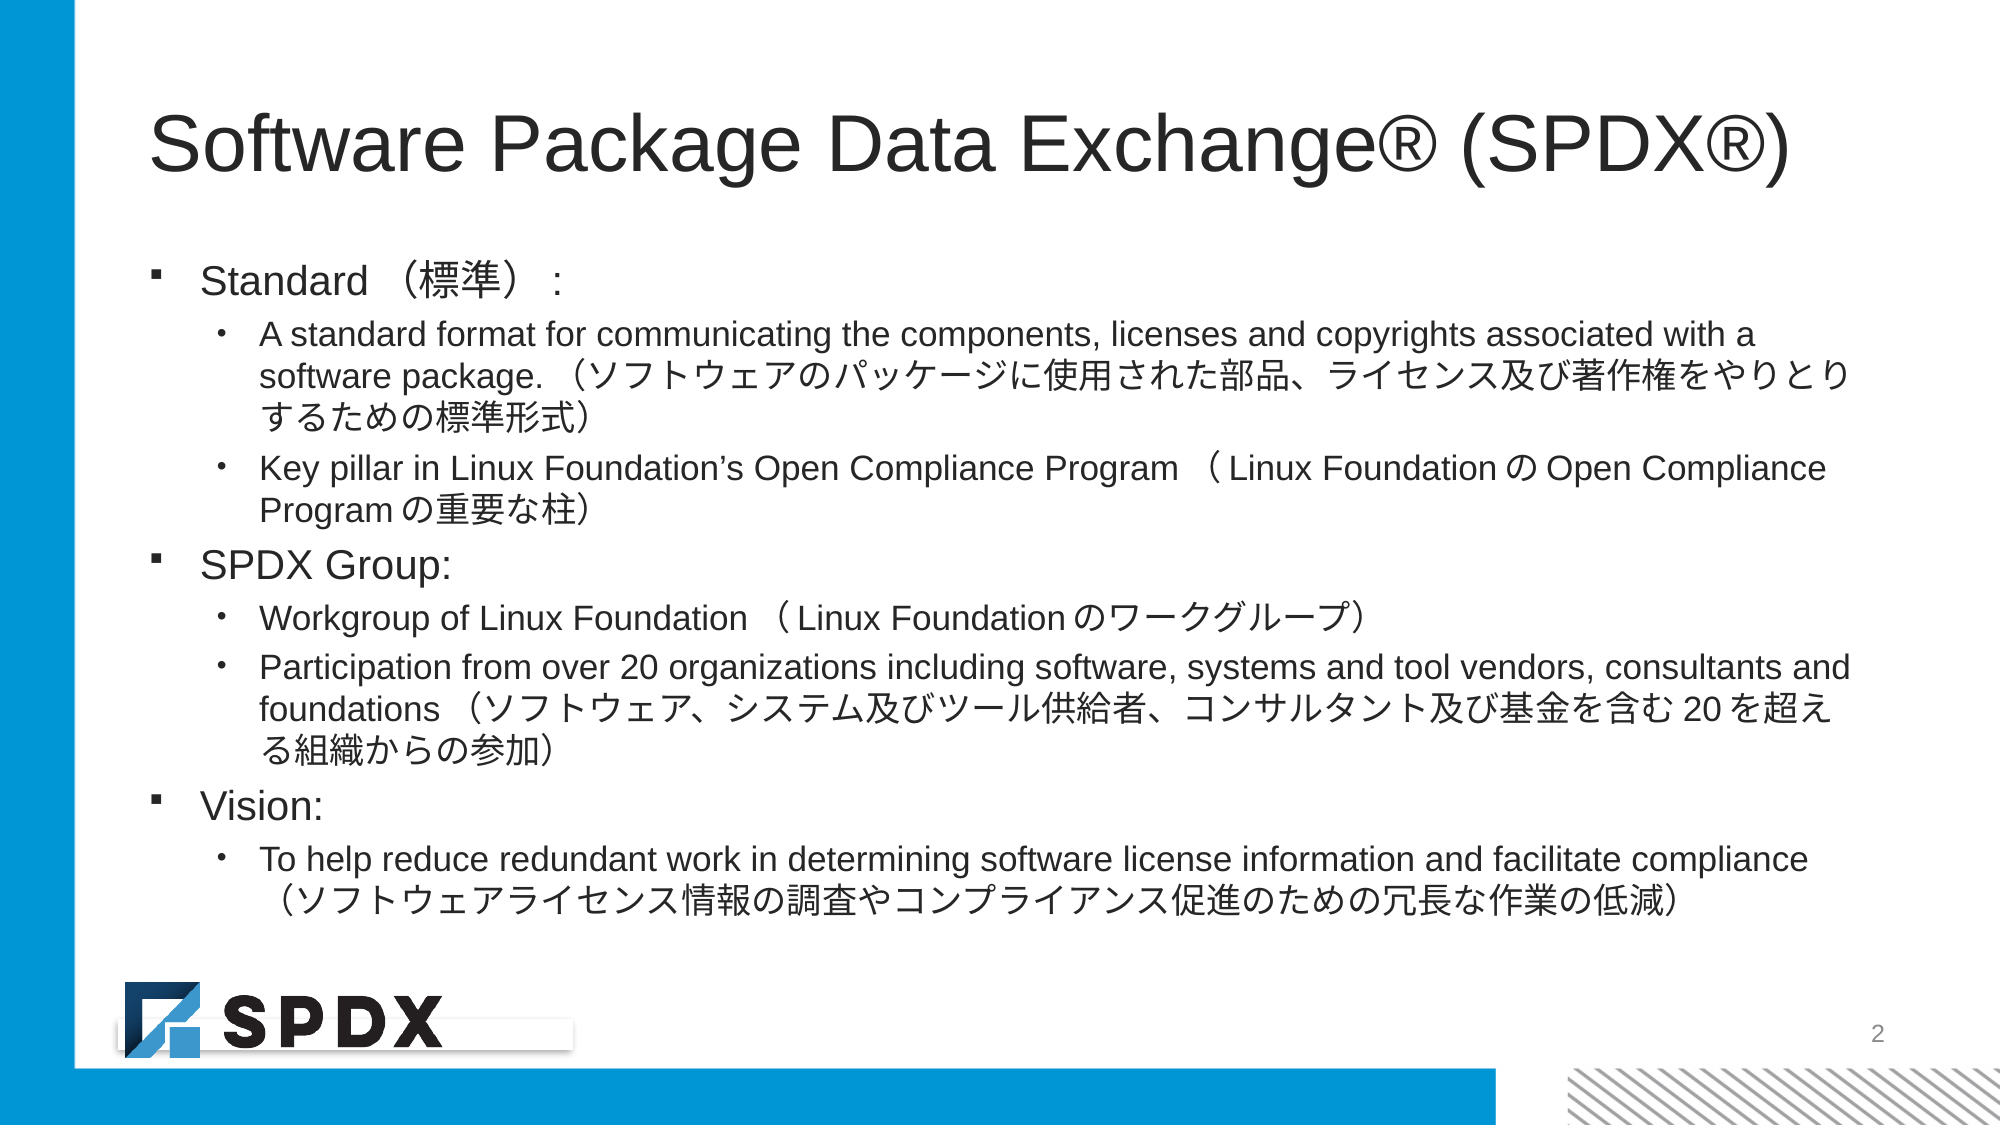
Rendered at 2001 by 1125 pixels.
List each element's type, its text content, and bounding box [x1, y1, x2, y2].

slide_number 2 [1787, 1002, 1900, 1063]
title Software Package Data Exchange® (SPDX®) [133, 45, 1881, 233]
list Standard（標準）: A standard format for communicating the components, licenses and copyrights associated with a software package.（ソフトウェアのパッケージに使用された部品、ライセンス及び著作権をやりとりするための標準形式） Key pillar in Linux Foundation’s Open Compliance Program（Linux FoundationのOpen Compliance Programの重要な柱） SPDX Group: Workgroup of Linux Foundation（Linux Foundationのワークグループ） Participation from over 20 organizations including software, systems and tool vendors, consultants and foundations（ソフトウェア、システム及びツール供給者、コンサルタント及び基金を含む20を超える組織からの参加） Vision: To help reduce redundant work in determining software license information and facilitate compliance（ソフトウェアライセンス情報の調査やコンプライアンス促進のための冗長な作業の低減） [133, 246, 1881, 946]
picture [75, 0, 2000, 1125]
